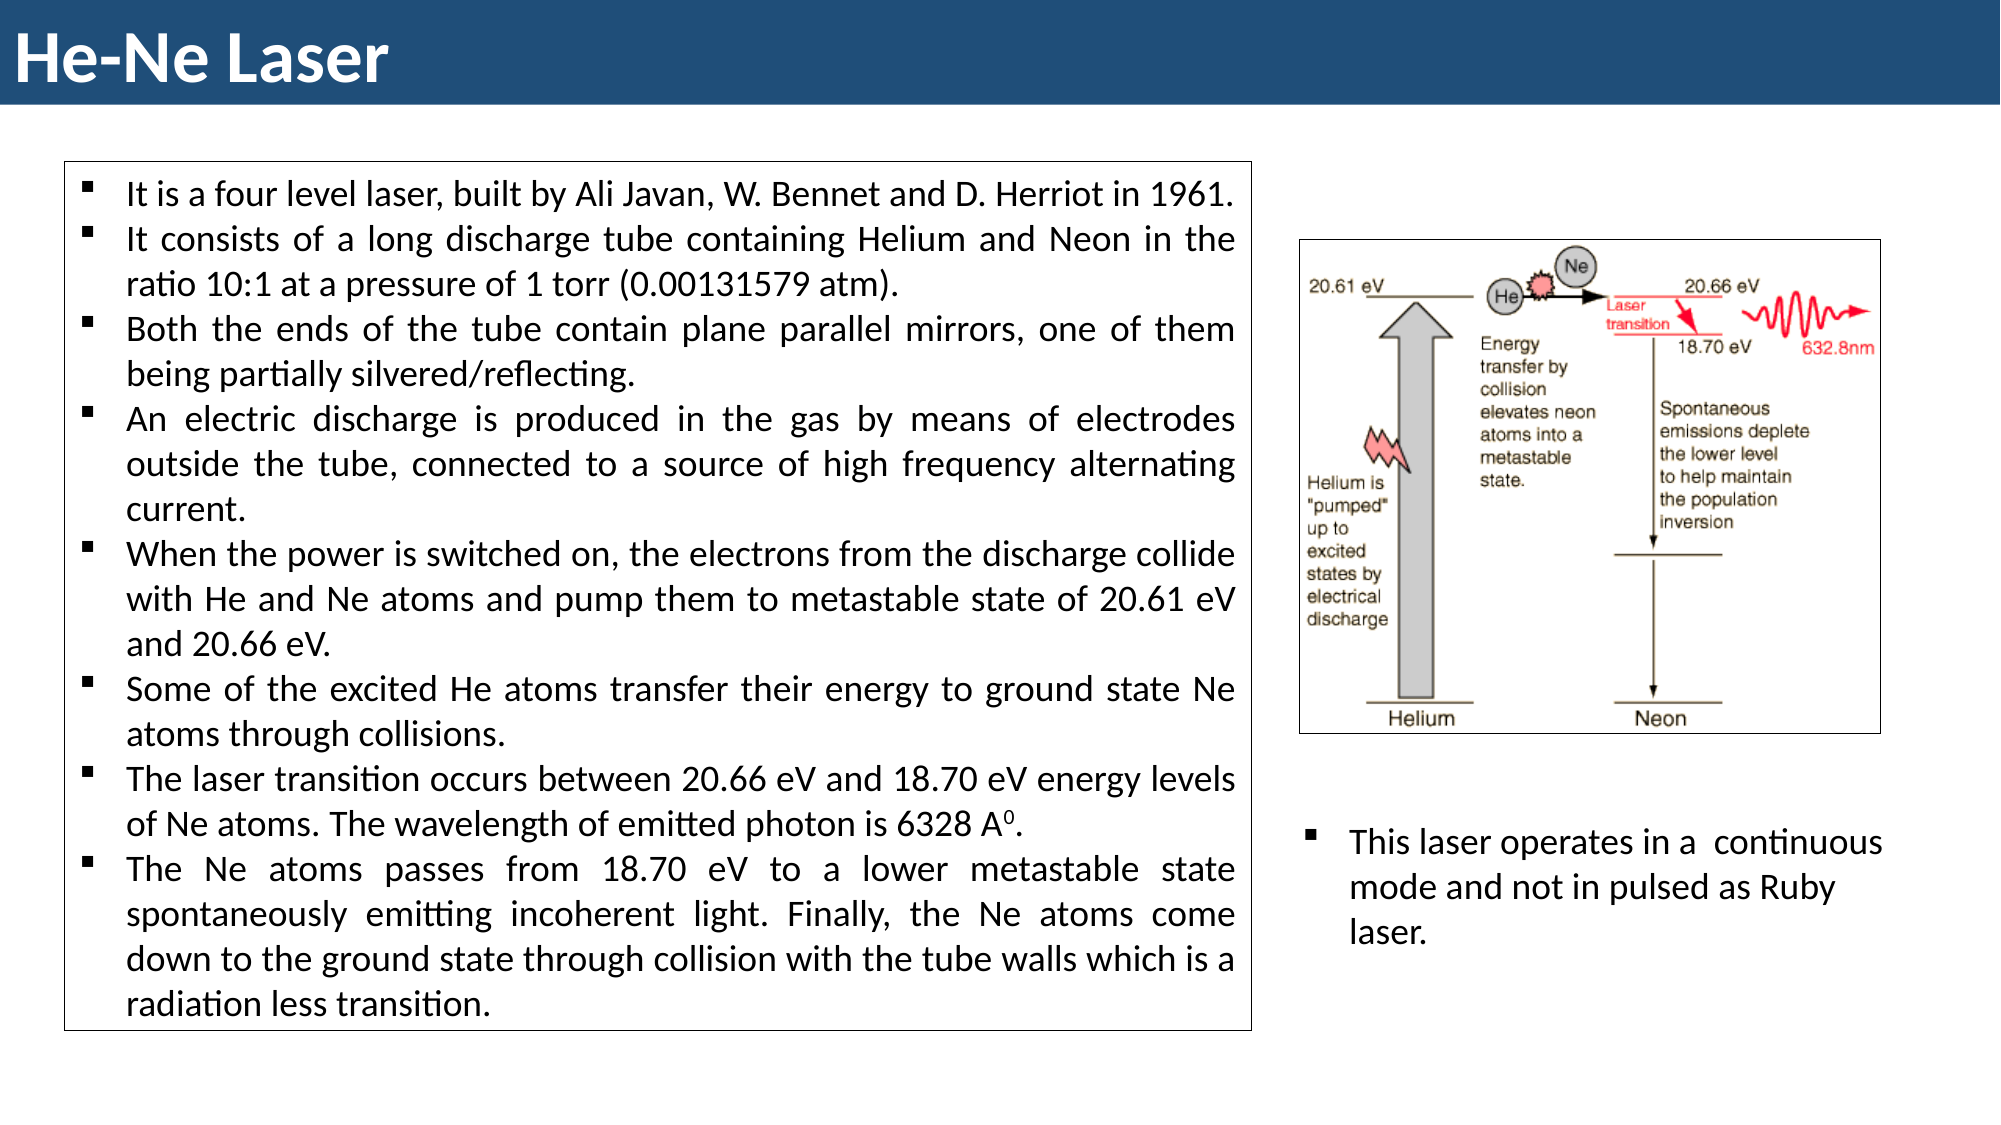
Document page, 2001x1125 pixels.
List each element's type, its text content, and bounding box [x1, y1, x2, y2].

picture [1299, 239, 1881, 734]
text_box It is a four level laser, built by Ali Javan, W. Bennet and D. Herriot in 1961. It consists of a long discharge tube containing Helium and Neon in the ratio 10:1 at a pressure of 1 torr (0.00131579 atm). Both the ends of the tube contain plane parallel mirrors, one of them being partially silvered/reflecting. An electric discharge is produced in the gas by means of electrodes outside the tube, connected to a source of high frequency alternating current. When the power is switched on, the electrons from the discharge collide with He and Ne atoms and pump them to metastable state of 20.61 eV and 20.66 eV. Some of the excited He atoms transfer their energy to ground state Ne atoms through collisions. The laser transition occurs between 20.66 eV and 18.70 eV energy levels of Ne atoms. The wavelength of emitted photon is 6328 A0. The Ne atoms passes from 18.70 eV to a lower metastable state spontaneously emitting incoherent light. Finally, the Ne atoms come down to the ground state through collision with the tube walls which is a radiation less transition. [64, 161, 1252, 1031]
text_box This laser operates in a continuous mode and not in pulsed as Ruby laser. [1287, 809, 1930, 959]
text_box He-Ne Laser [0, 0, 2000, 105]
